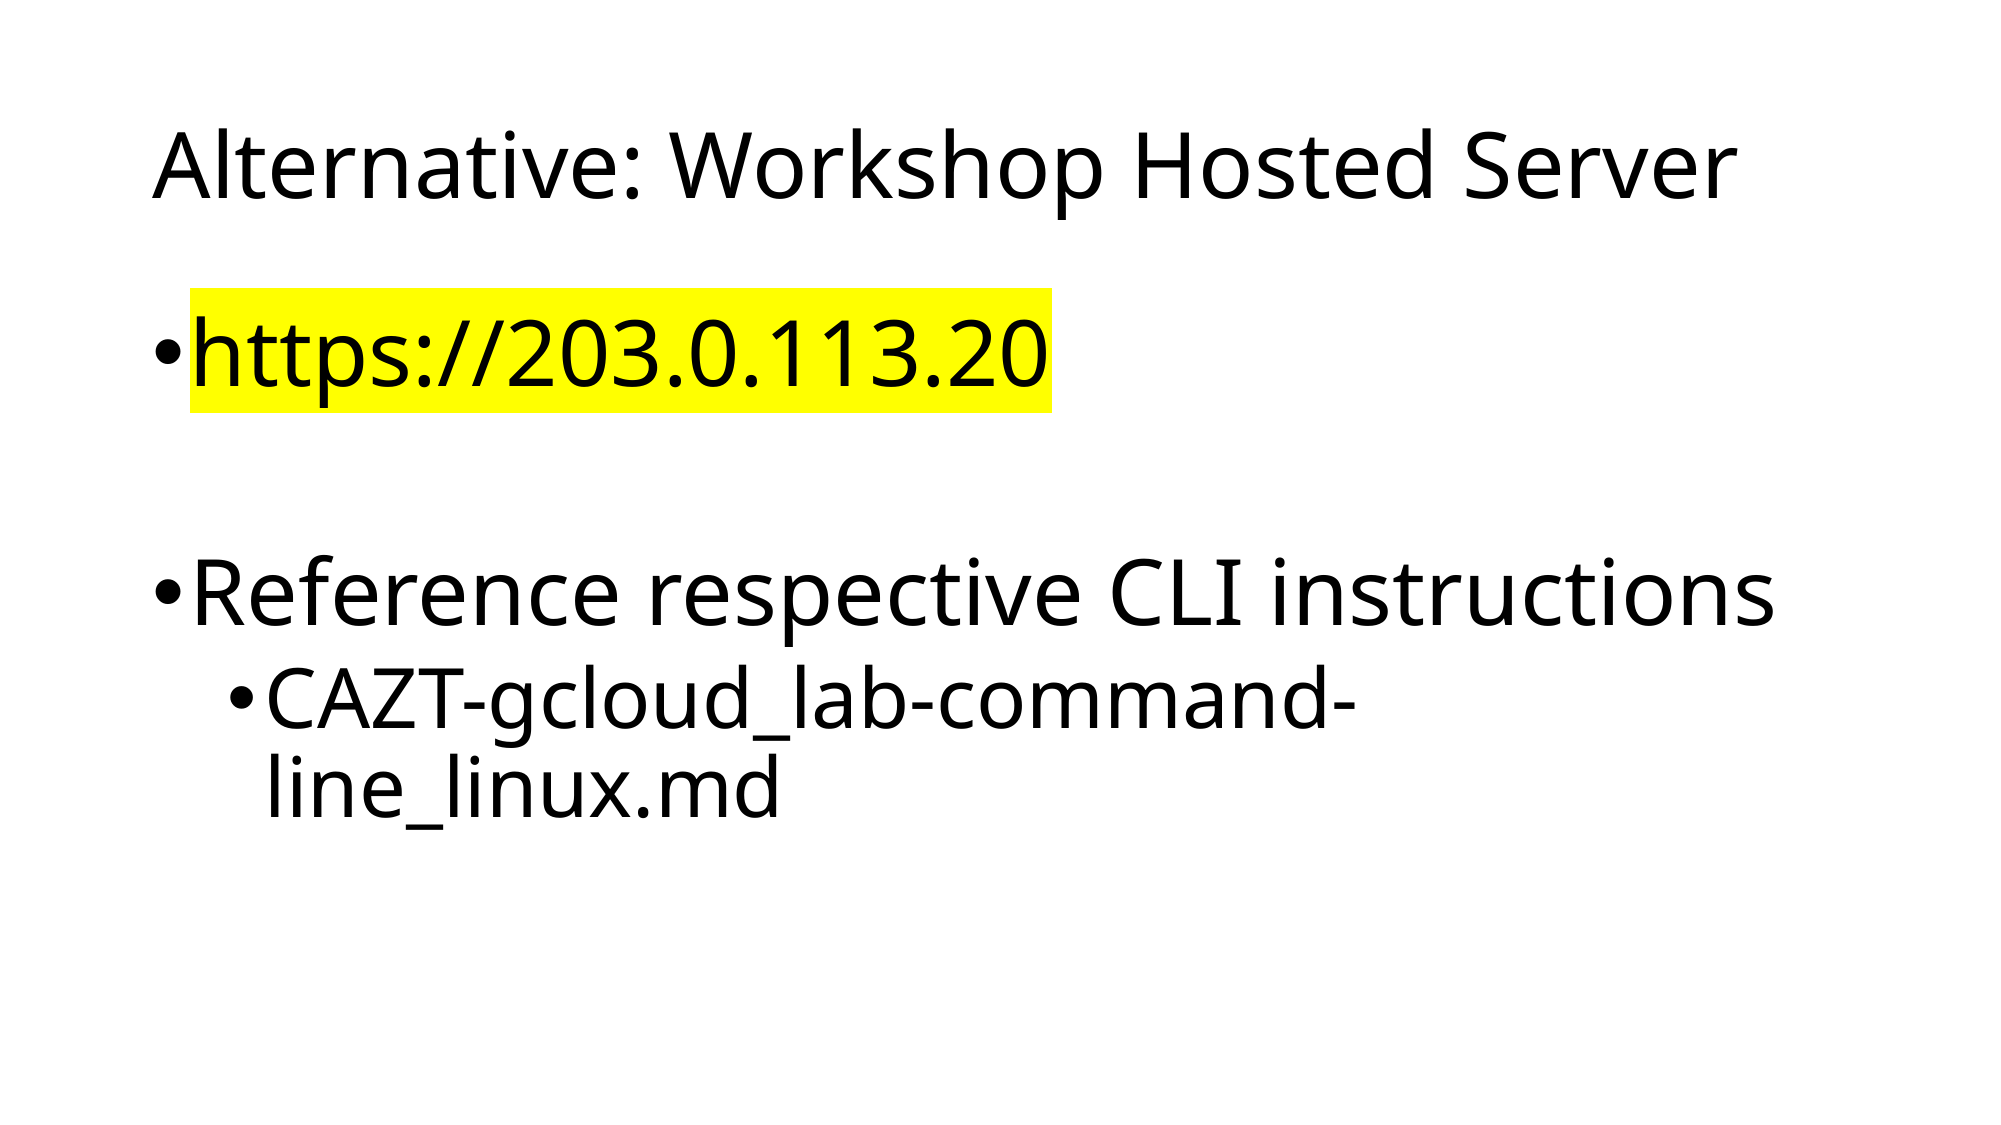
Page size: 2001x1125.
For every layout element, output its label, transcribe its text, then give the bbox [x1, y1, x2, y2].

title Alternative: Workshop Hosted Server [137, 59, 1863, 278]
list https://203.0.113.20 Reference respective CLI instructions CAZT-gcloud_lab-command-line_linux.md [137, 299, 1863, 1014]
